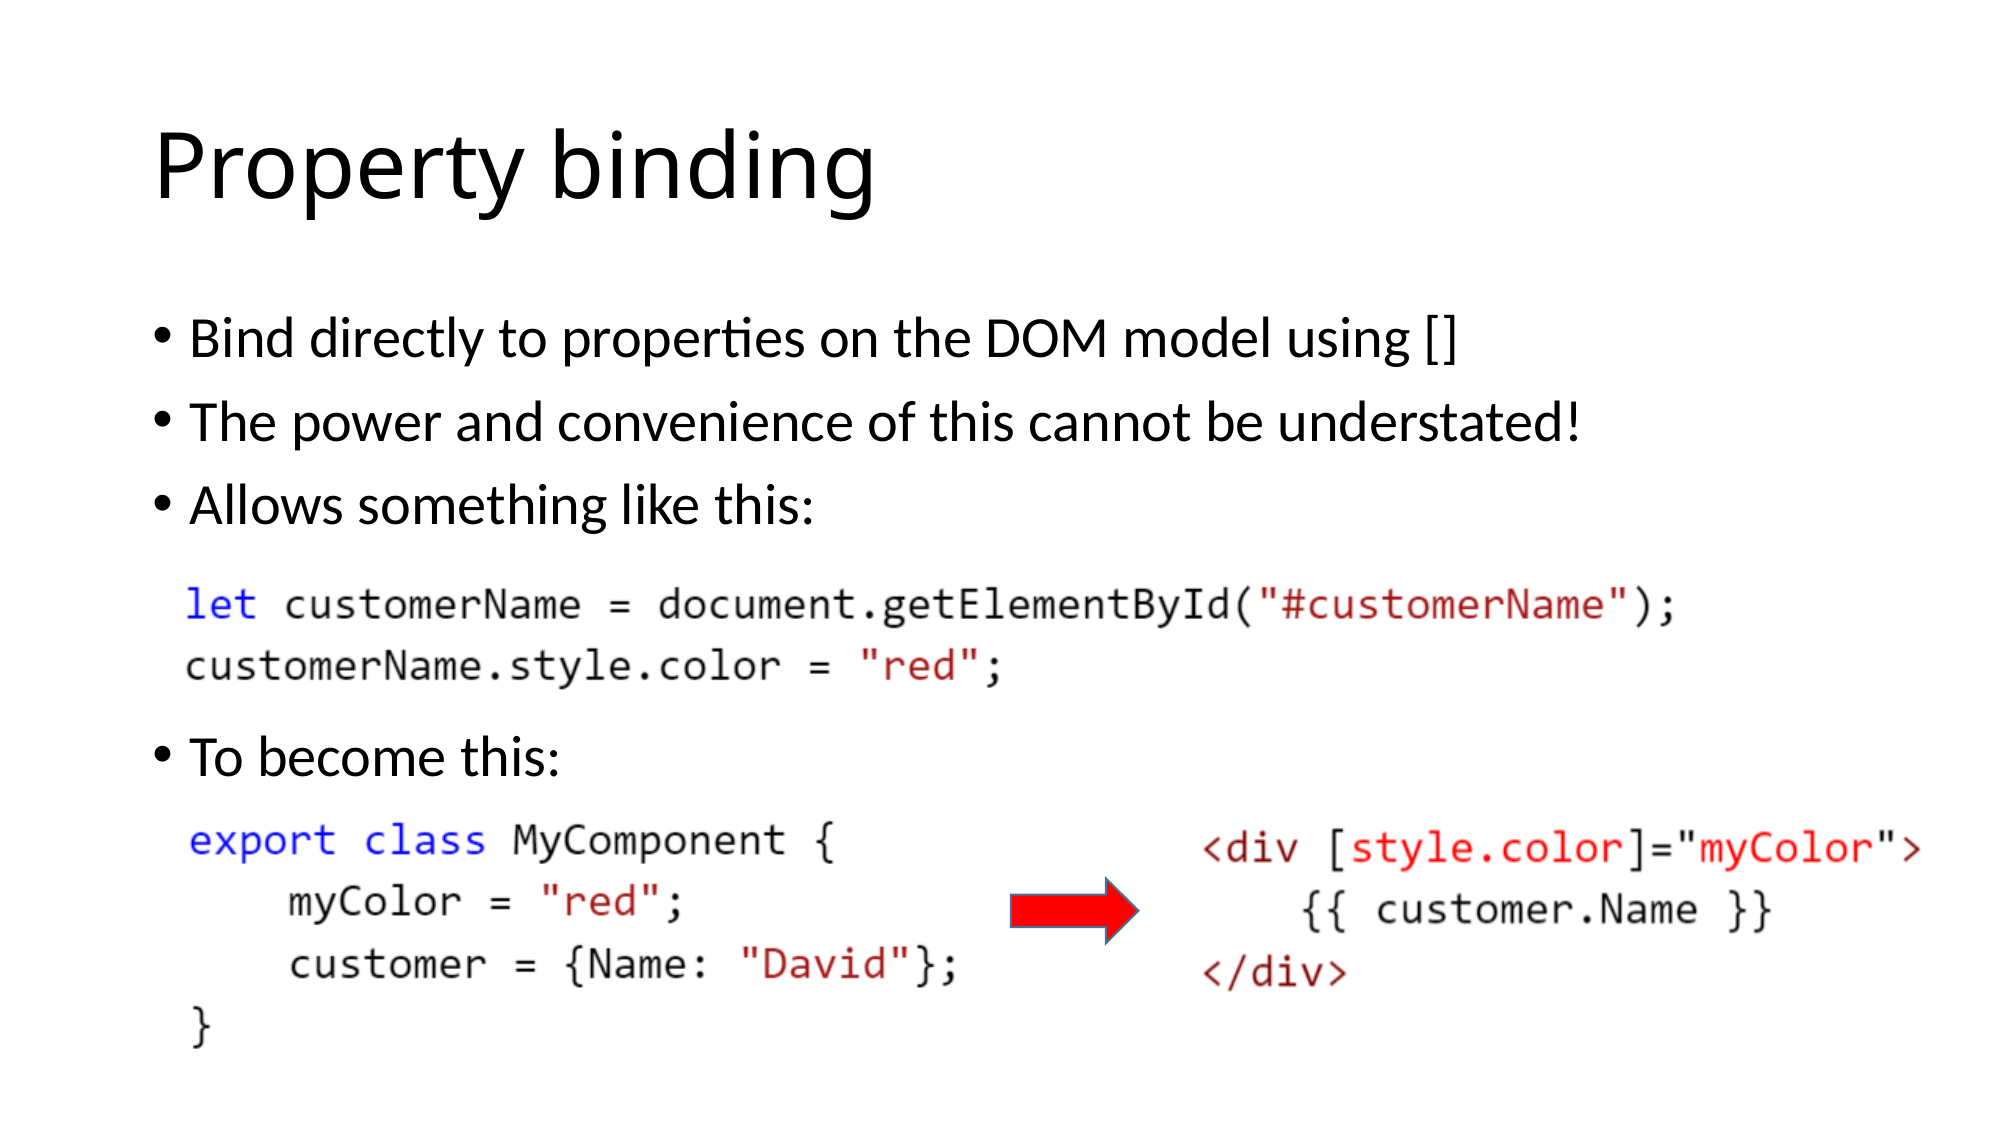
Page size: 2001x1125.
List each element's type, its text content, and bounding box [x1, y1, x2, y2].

text_box [1009, 875, 1140, 946]
list Bind directly to properties on the DOM model using [] The power and convenience of this cannot be understated! Allows something like this: To become this: [137, 299, 1863, 1014]
picture [181, 817, 973, 1063]
picture [181, 553, 1691, 710]
picture [1185, 808, 1953, 1014]
title Property binding [137, 59, 1863, 278]
